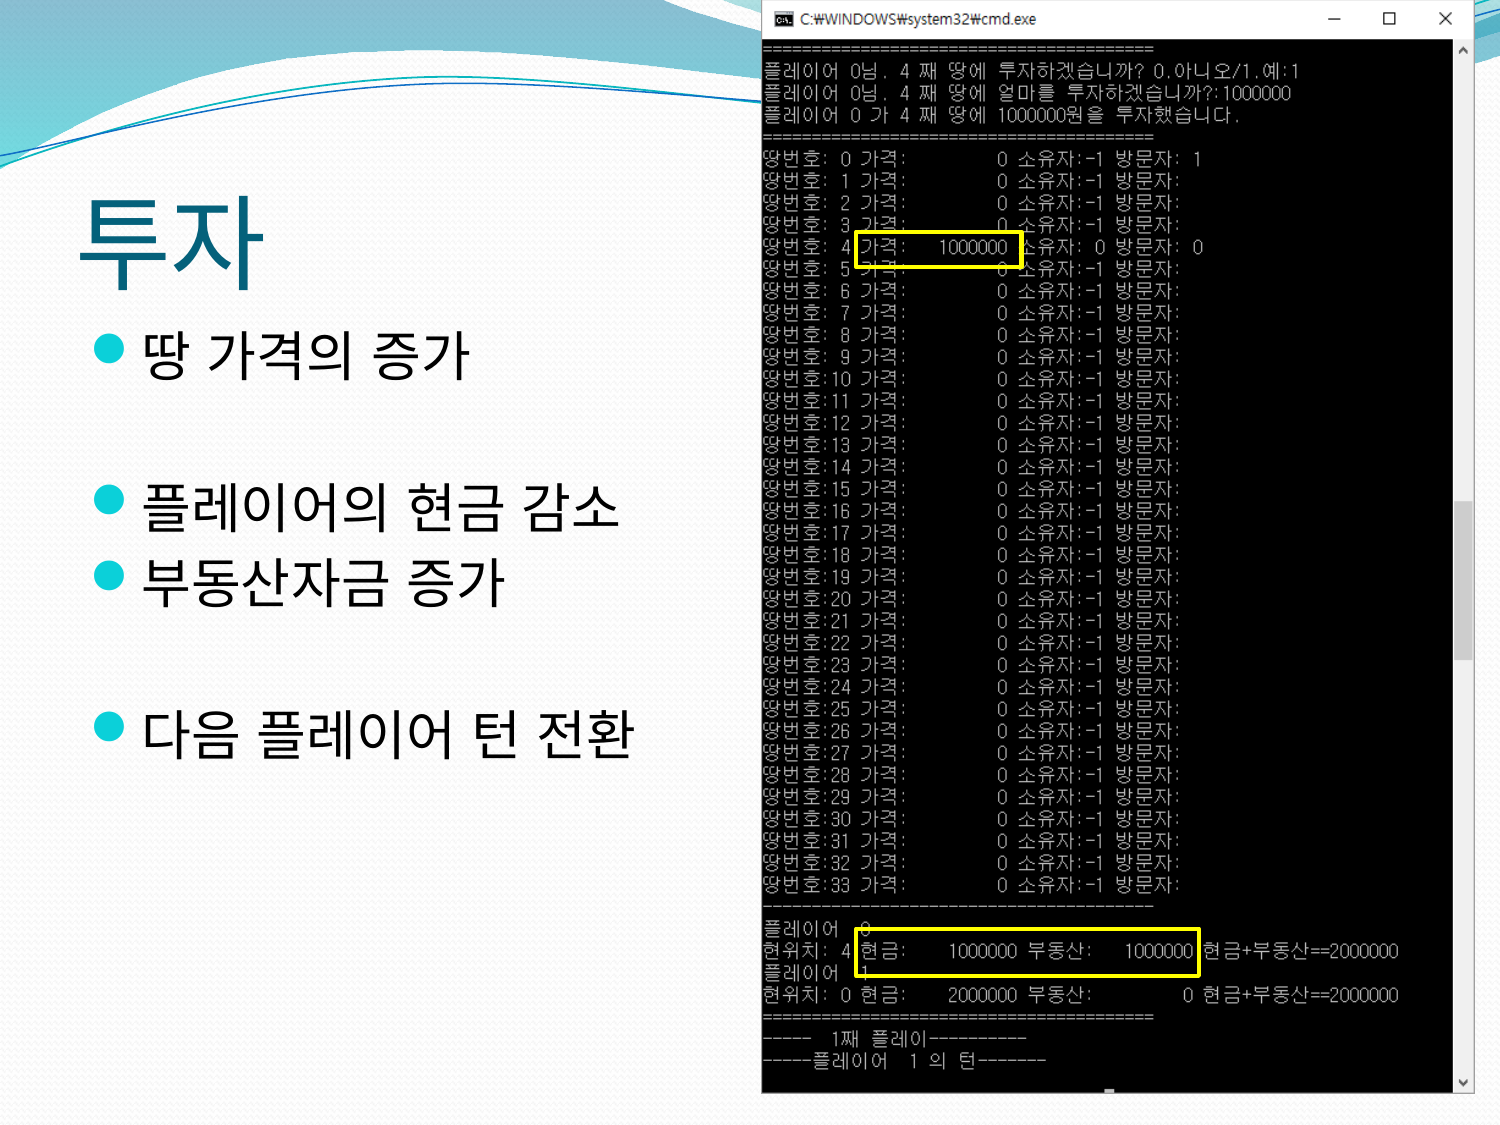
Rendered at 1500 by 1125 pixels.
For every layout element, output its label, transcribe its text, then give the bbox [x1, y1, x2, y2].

list 땅 가격의 증가 플레이어의 현금 감소 부동산자금 증가 다음 플레이어 턴 전환 [75, 314, 738, 1043]
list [761, 0, 1476, 1095]
title 투자 [75, 115, 754, 303]
